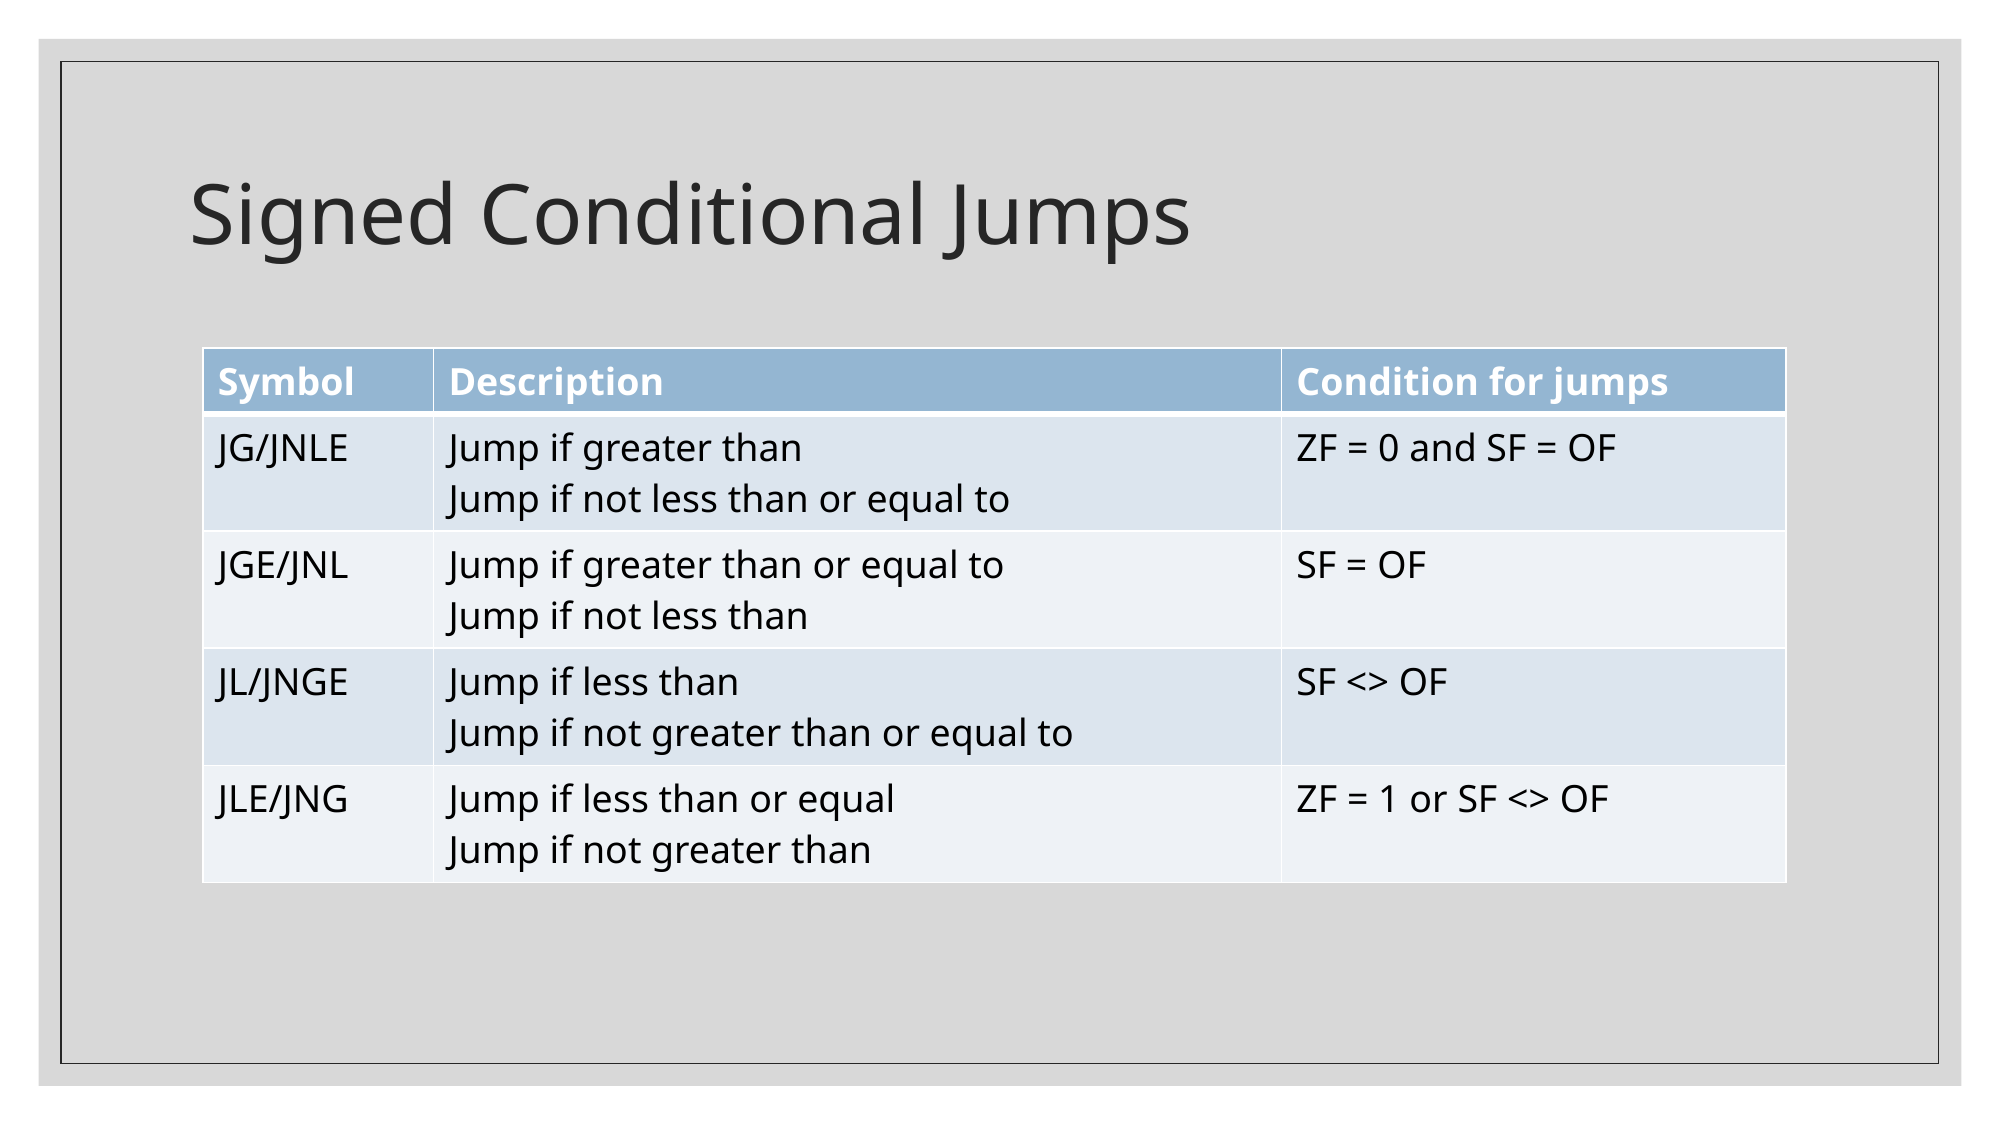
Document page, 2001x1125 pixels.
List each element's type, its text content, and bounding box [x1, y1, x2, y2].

table_cell JGE/JNL [204, 532, 433, 647]
table_header Symbol [204, 349, 433, 411]
table_cell ZF = 0 and SF = OF [1282, 417, 1785, 530]
title Signed Conditional Jumps [174, 105, 1825, 331]
table_cell JG/JNLE [204, 417, 433, 530]
table_header Condition for jumps [1282, 349, 1785, 411]
table_cell Jump if greater than or equal to Jump if not less than [434, 532, 1281, 647]
table_cell ZF = 1 or SF <> OF [1282, 766, 1785, 882]
table_cell Jump if less than Jump if not greater than or equal to [434, 649, 1281, 765]
table_header Description [434, 349, 1281, 411]
table_cell SF <> OF [1282, 649, 1785, 765]
table_cell Jump if greater than Jump if not less than or equal to [434, 417, 1281, 530]
table_cell Jump if less than or equal Jump if not greater than [434, 766, 1281, 882]
table_cell SF = OF [1282, 532, 1785, 647]
table_cell JLE/JNG [204, 766, 433, 882]
table_cell JL/JNGE [204, 649, 433, 765]
